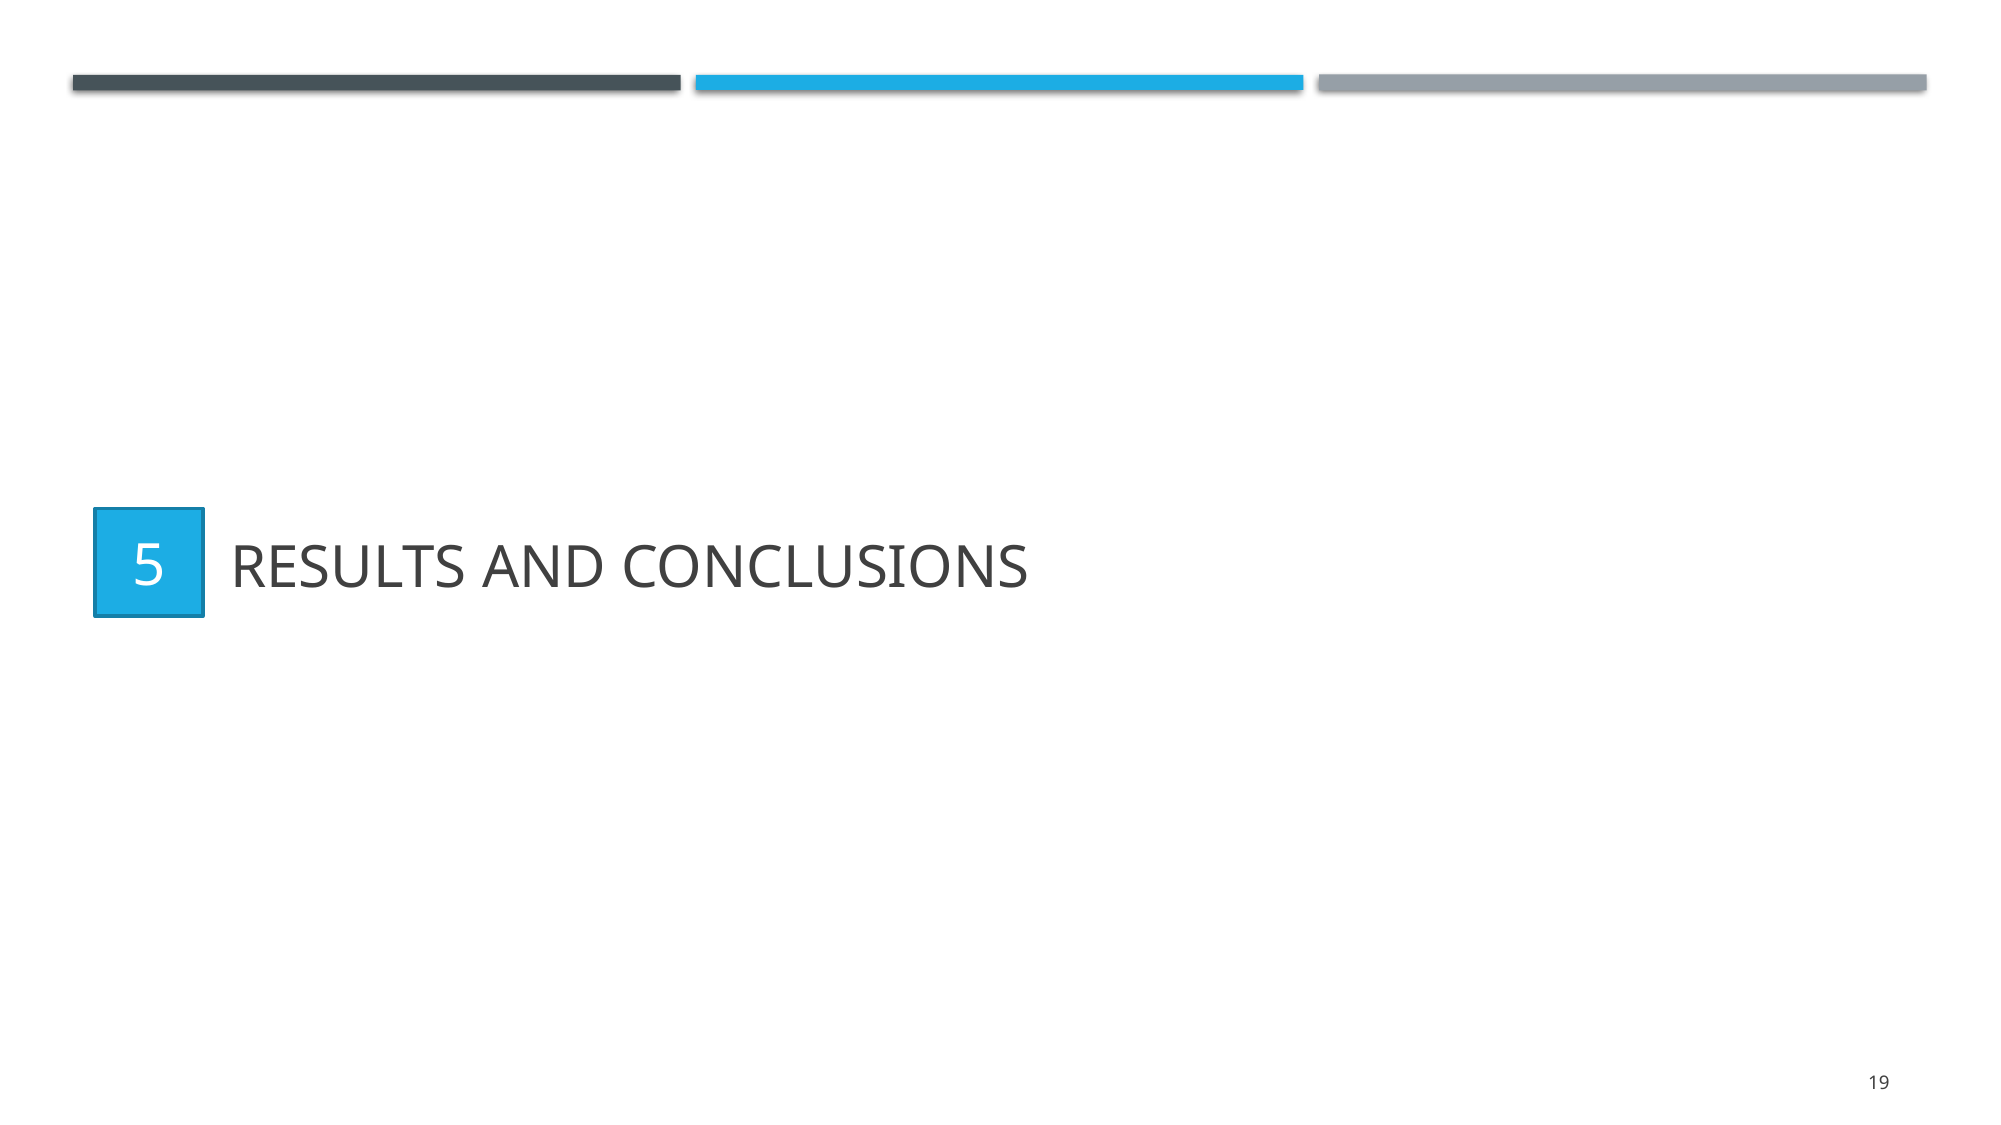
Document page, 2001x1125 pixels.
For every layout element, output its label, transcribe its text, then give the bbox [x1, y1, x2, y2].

slide_number 19 [1732, 1053, 1905, 1114]
text_box 5 [93, 507, 205, 618]
title Results and conclusions [215, 411, 2000, 607]
